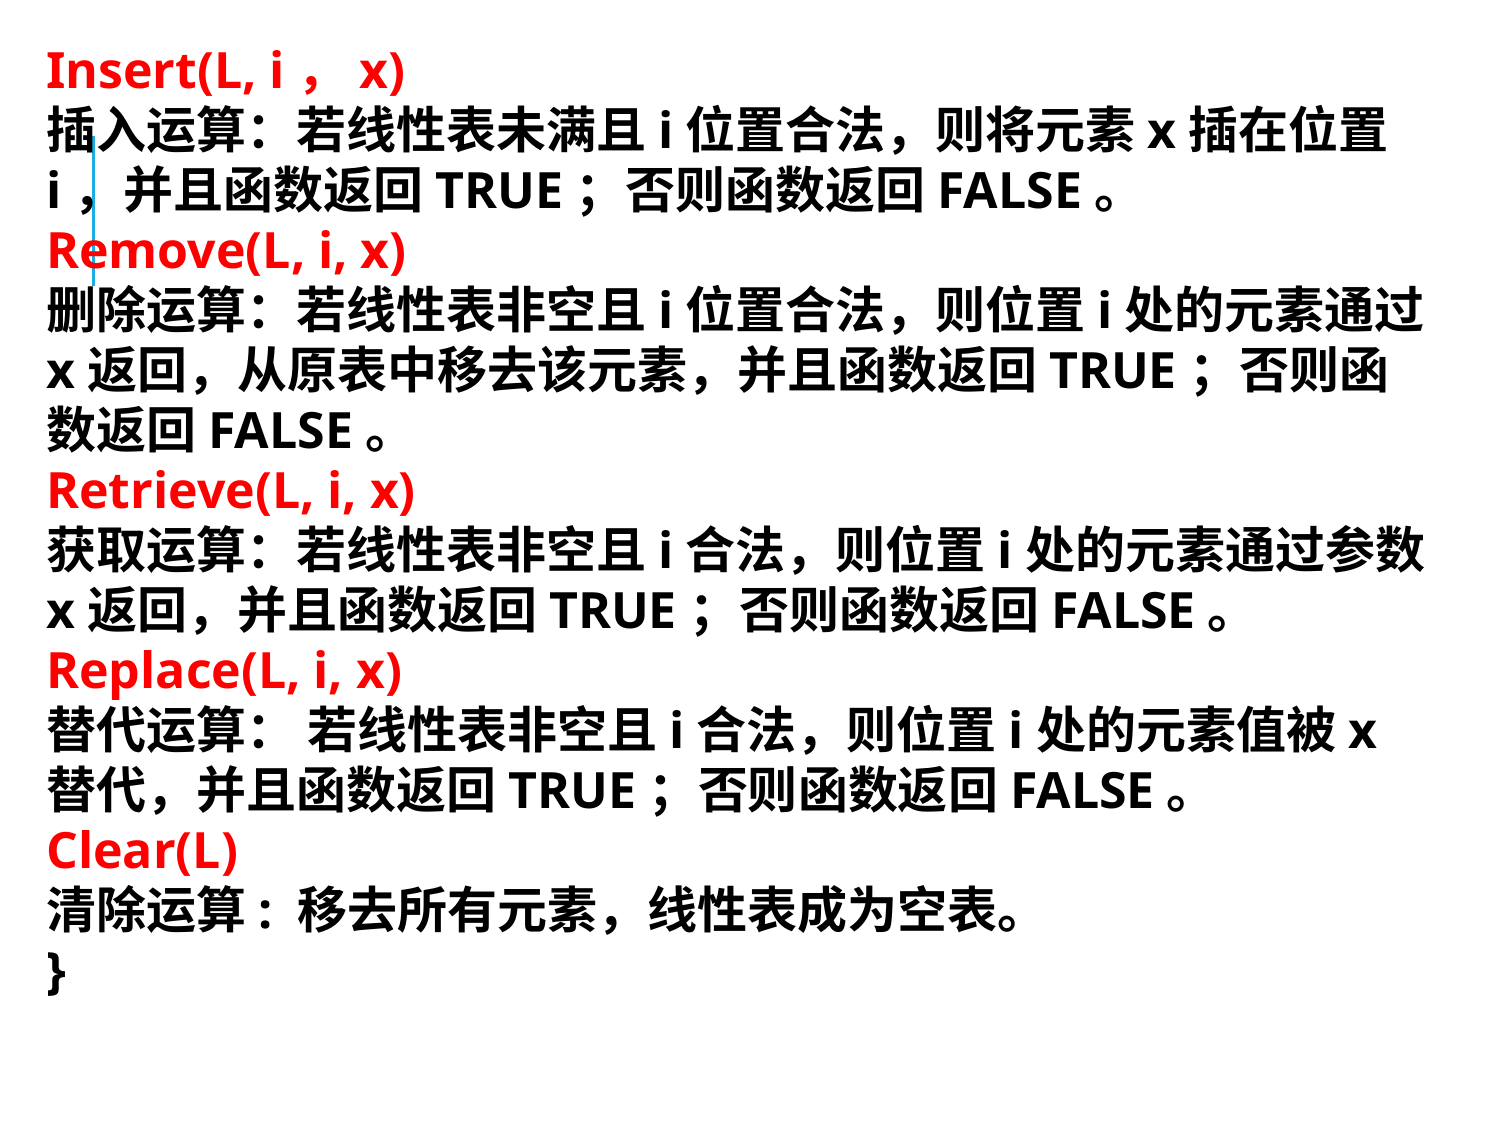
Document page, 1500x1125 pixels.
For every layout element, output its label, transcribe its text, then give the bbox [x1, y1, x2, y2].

text_box Insert(L, i，x) 插入运算：若线性表未满且i位置合法，则将元素x插在位置i，并且函数返回TRUE；否则函数返回FALSE。 Remove(L, i, x) 删除运算：若线性表非空且i位置合法，则位置i处的元素通过x返回，从原表中移去该元素，并且函数返回TRUE；否则函数返回FALSE。 Retrieve(L, i, x) 获取运算：若线性表非空且i合法，则位置i处的元素通过参数x返回，并且函数返回TRUE；否则函数返回FALSE。 Replace(L, i, x) 替代运算： 若线性表非空且i合法，则位置i处的元素值被x替代，并且函数返回TRUE；否则函数返回FALSE。 Clear(L) 清除运算: 移去所有元素，线性表成为空表。 } [31, 30, 1450, 1066]
